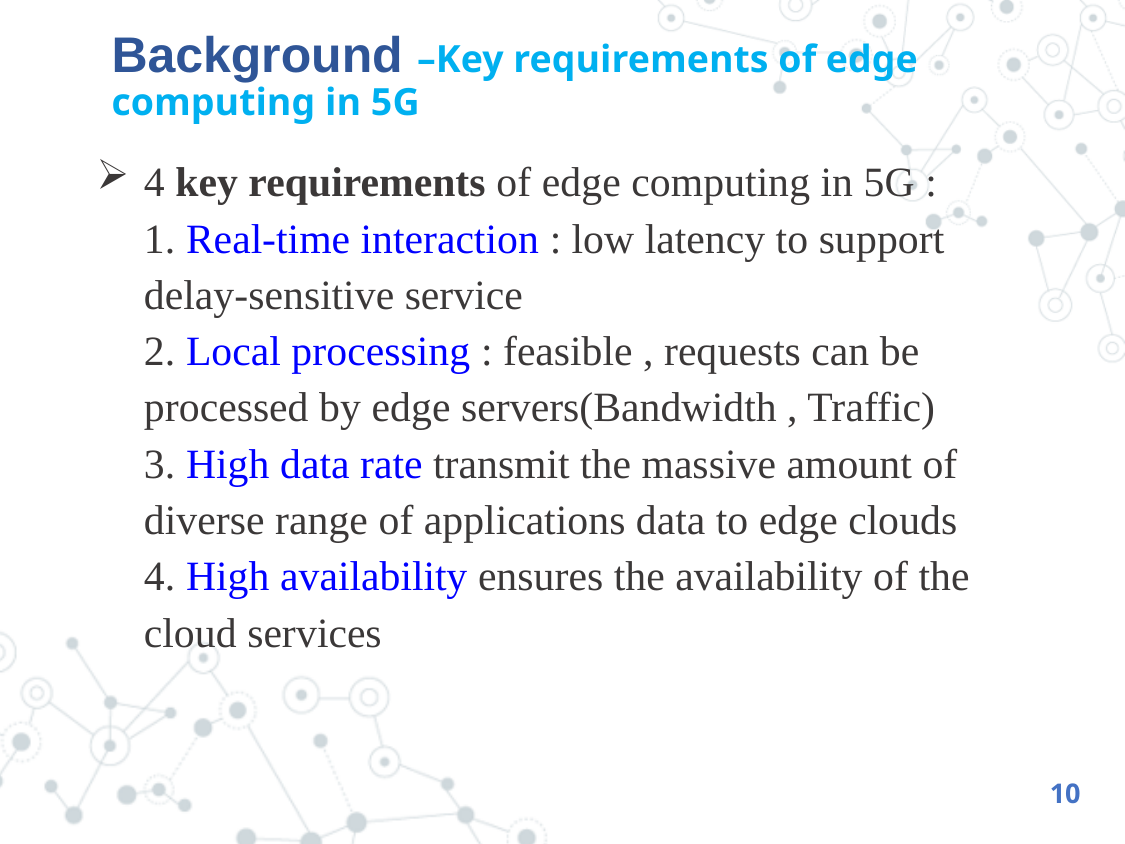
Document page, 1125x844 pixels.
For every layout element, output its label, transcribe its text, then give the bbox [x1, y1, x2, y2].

picture [0, 560, 674, 844]
title Background –Key requirements of edge computing in 5G [96, 27, 1029, 102]
list 4 key requirements of edge computing in 5G : 1. Real-time interaction : low latency to support delay-sensitive service 2. Local processing : feasible , requests can be processed by edge servers(Bandwidth , Traffic) 3. High data rate transmit the massive amount of diverse range of applications data to edge clouds 4. High availability ensures the availability of the cloud services [81, 102, 1061, 702]
picture [564, 0, 1125, 422]
